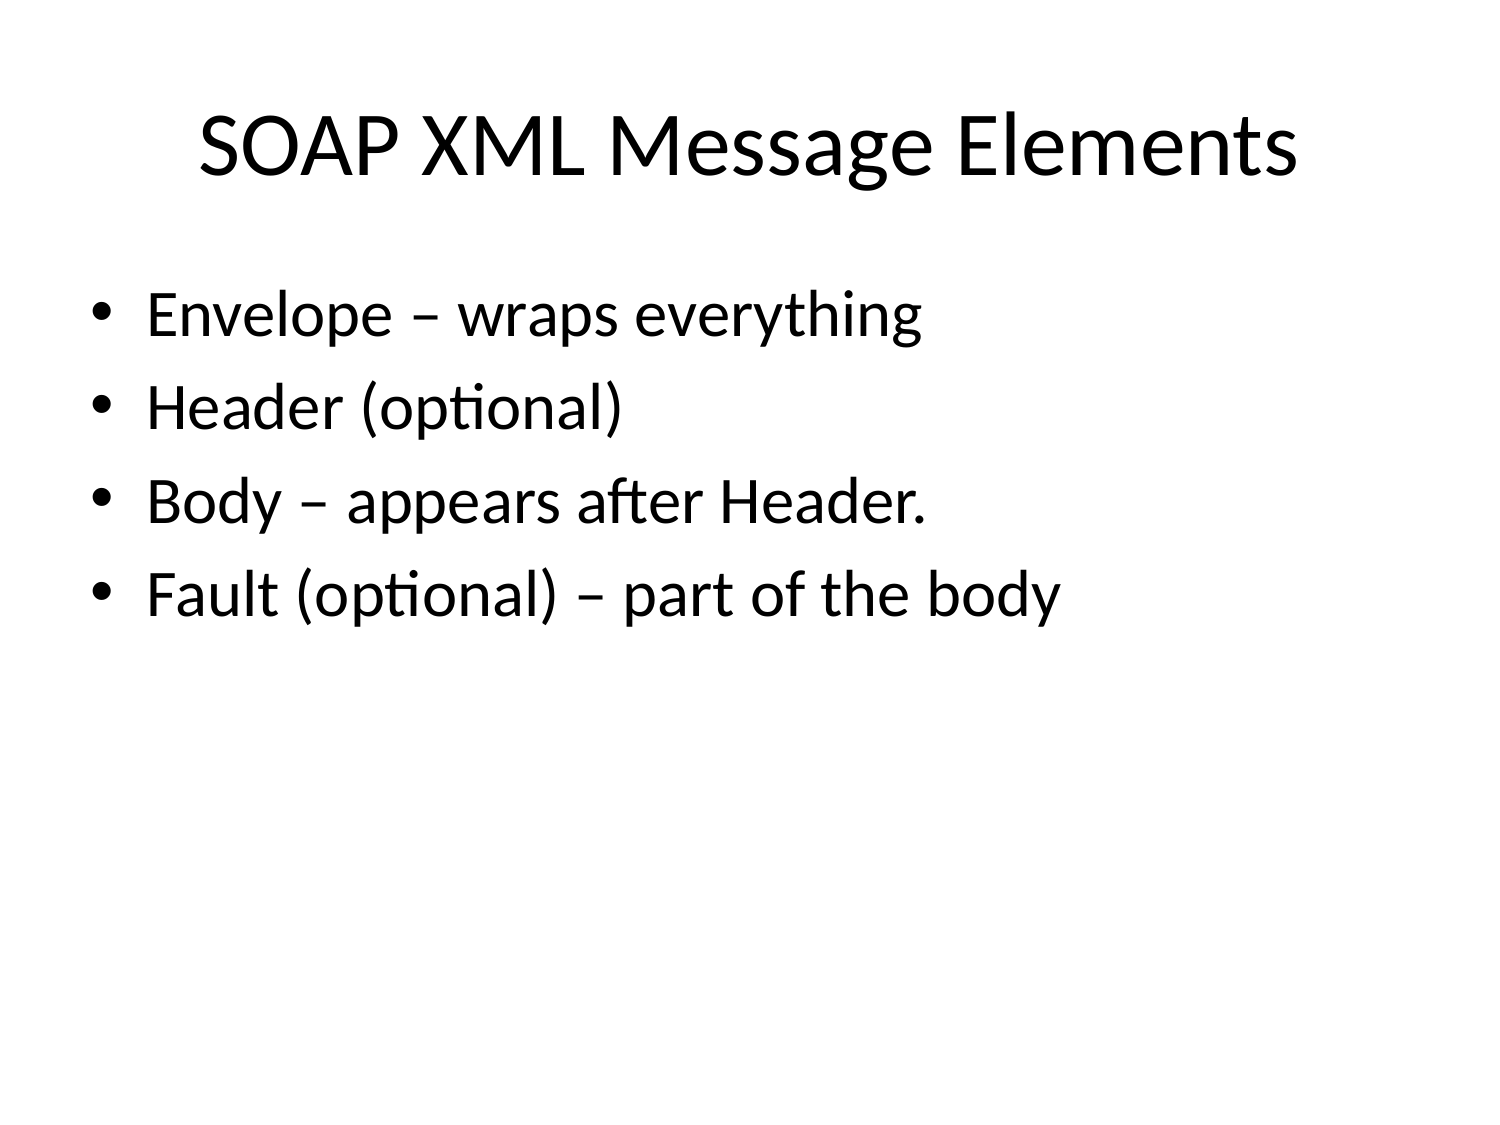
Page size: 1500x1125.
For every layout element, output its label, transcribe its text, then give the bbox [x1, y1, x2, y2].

title SOAP XML Message Elements [75, 45, 1425, 233]
list Envelope – wraps everything Header (optional) Body – appears after Header. Fault (optional) – part of the body [75, 262, 1425, 1005]
